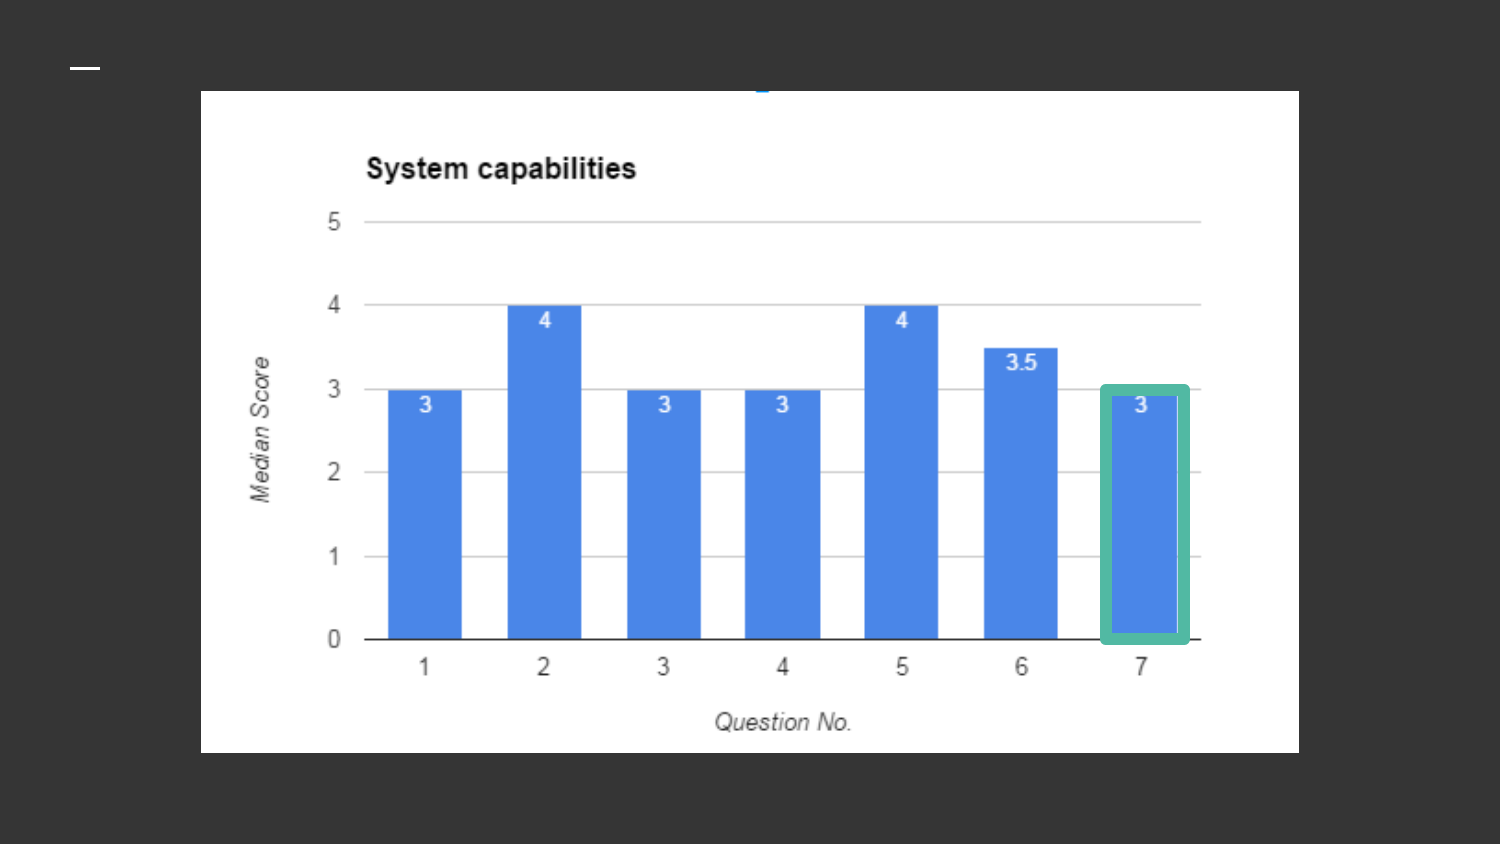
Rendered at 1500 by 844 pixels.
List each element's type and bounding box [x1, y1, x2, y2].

picture [201, 91, 1299, 753]
